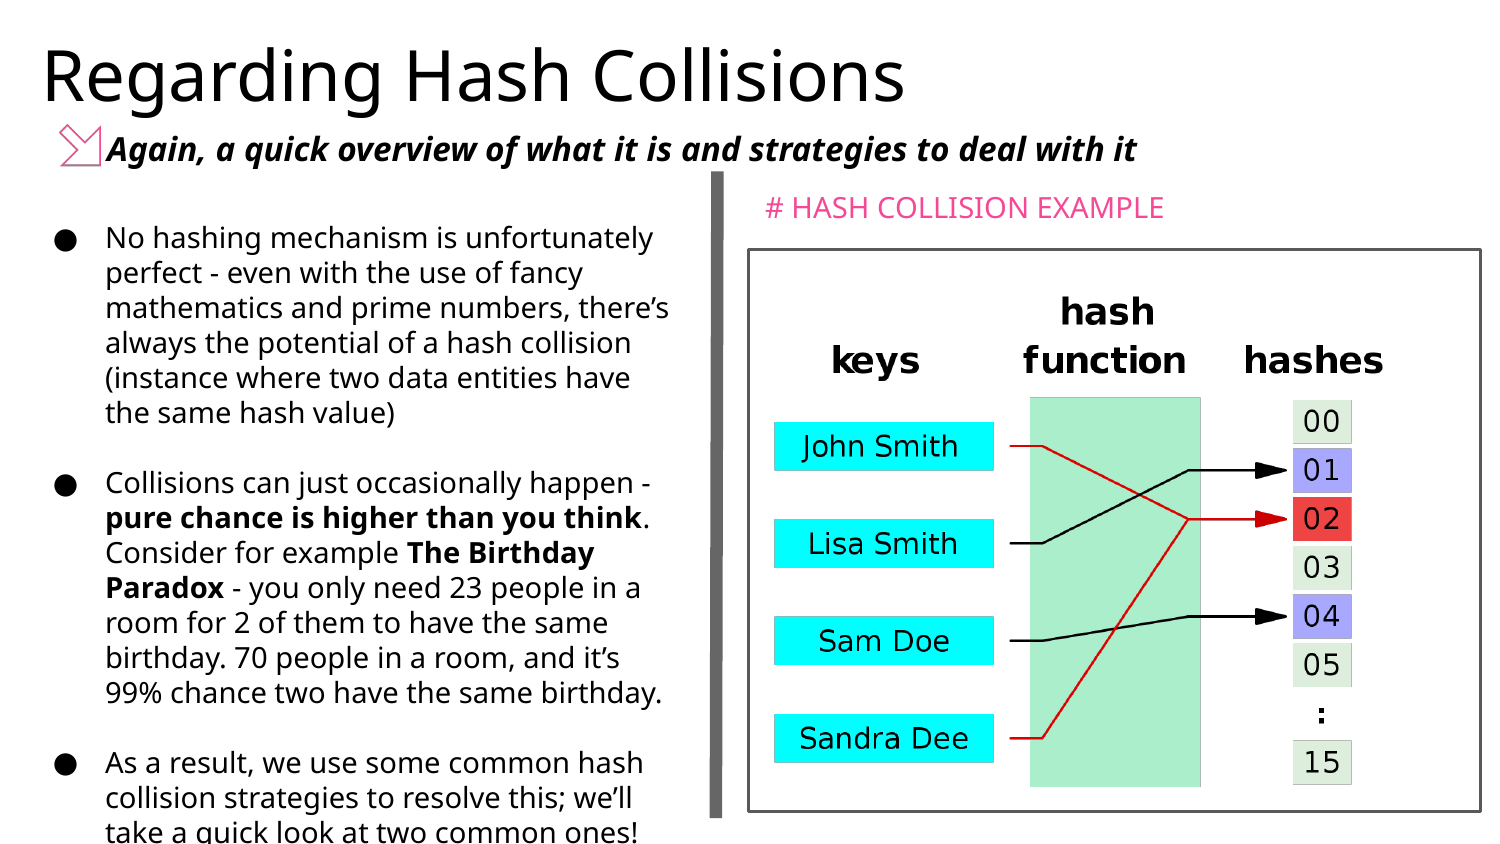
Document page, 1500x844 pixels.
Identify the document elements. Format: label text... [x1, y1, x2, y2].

picture [749, 250, 1480, 811]
text_box # HASH COLLISION EXAMPLE [750, 188, 1254, 235]
text_box Regarding Hash Collisions [41, 57, 1254, 142]
text_box No hashing mechanism is unfortunately perfect - even with the use of fancy mathematics and prime numbers, there’s always the potential of a hash collision (instance where two data entities have the same hash value) Collisions can just occasionally happen - pure chance is higher than you think. Consider for example The Birthday Paradox - you only need 23 people in a room for 2 of them to have the same birthday. 70 people in a room, and it’s 99% chance two have the same birthday. As a result, we use some common hash collision strategies to resolve this; we’ll take a quick look at two common ones! [15, 204, 698, 844]
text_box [50, 116, 1455, 180]
